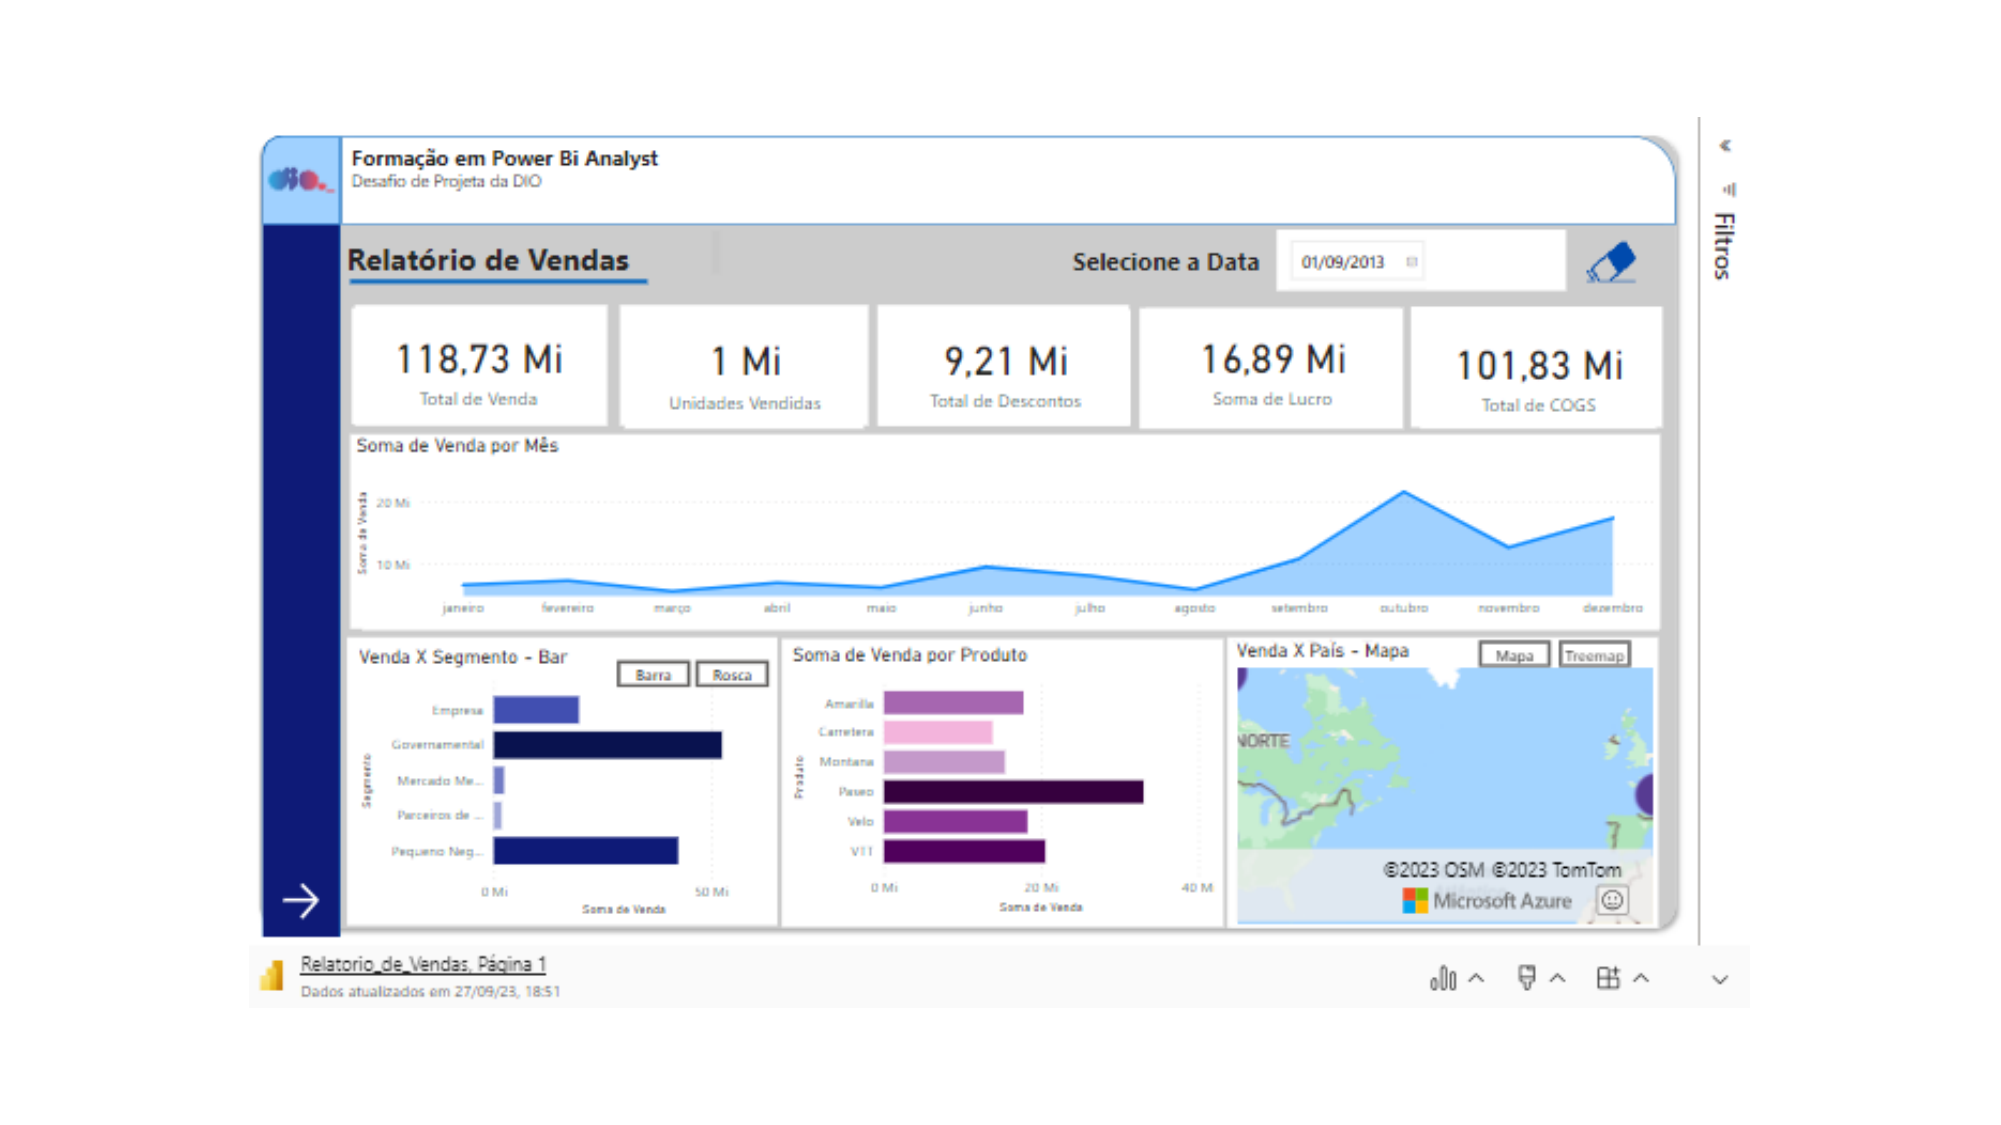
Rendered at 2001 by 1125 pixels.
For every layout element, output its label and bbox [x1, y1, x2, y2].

picture [249, 117, 1750, 1008]
